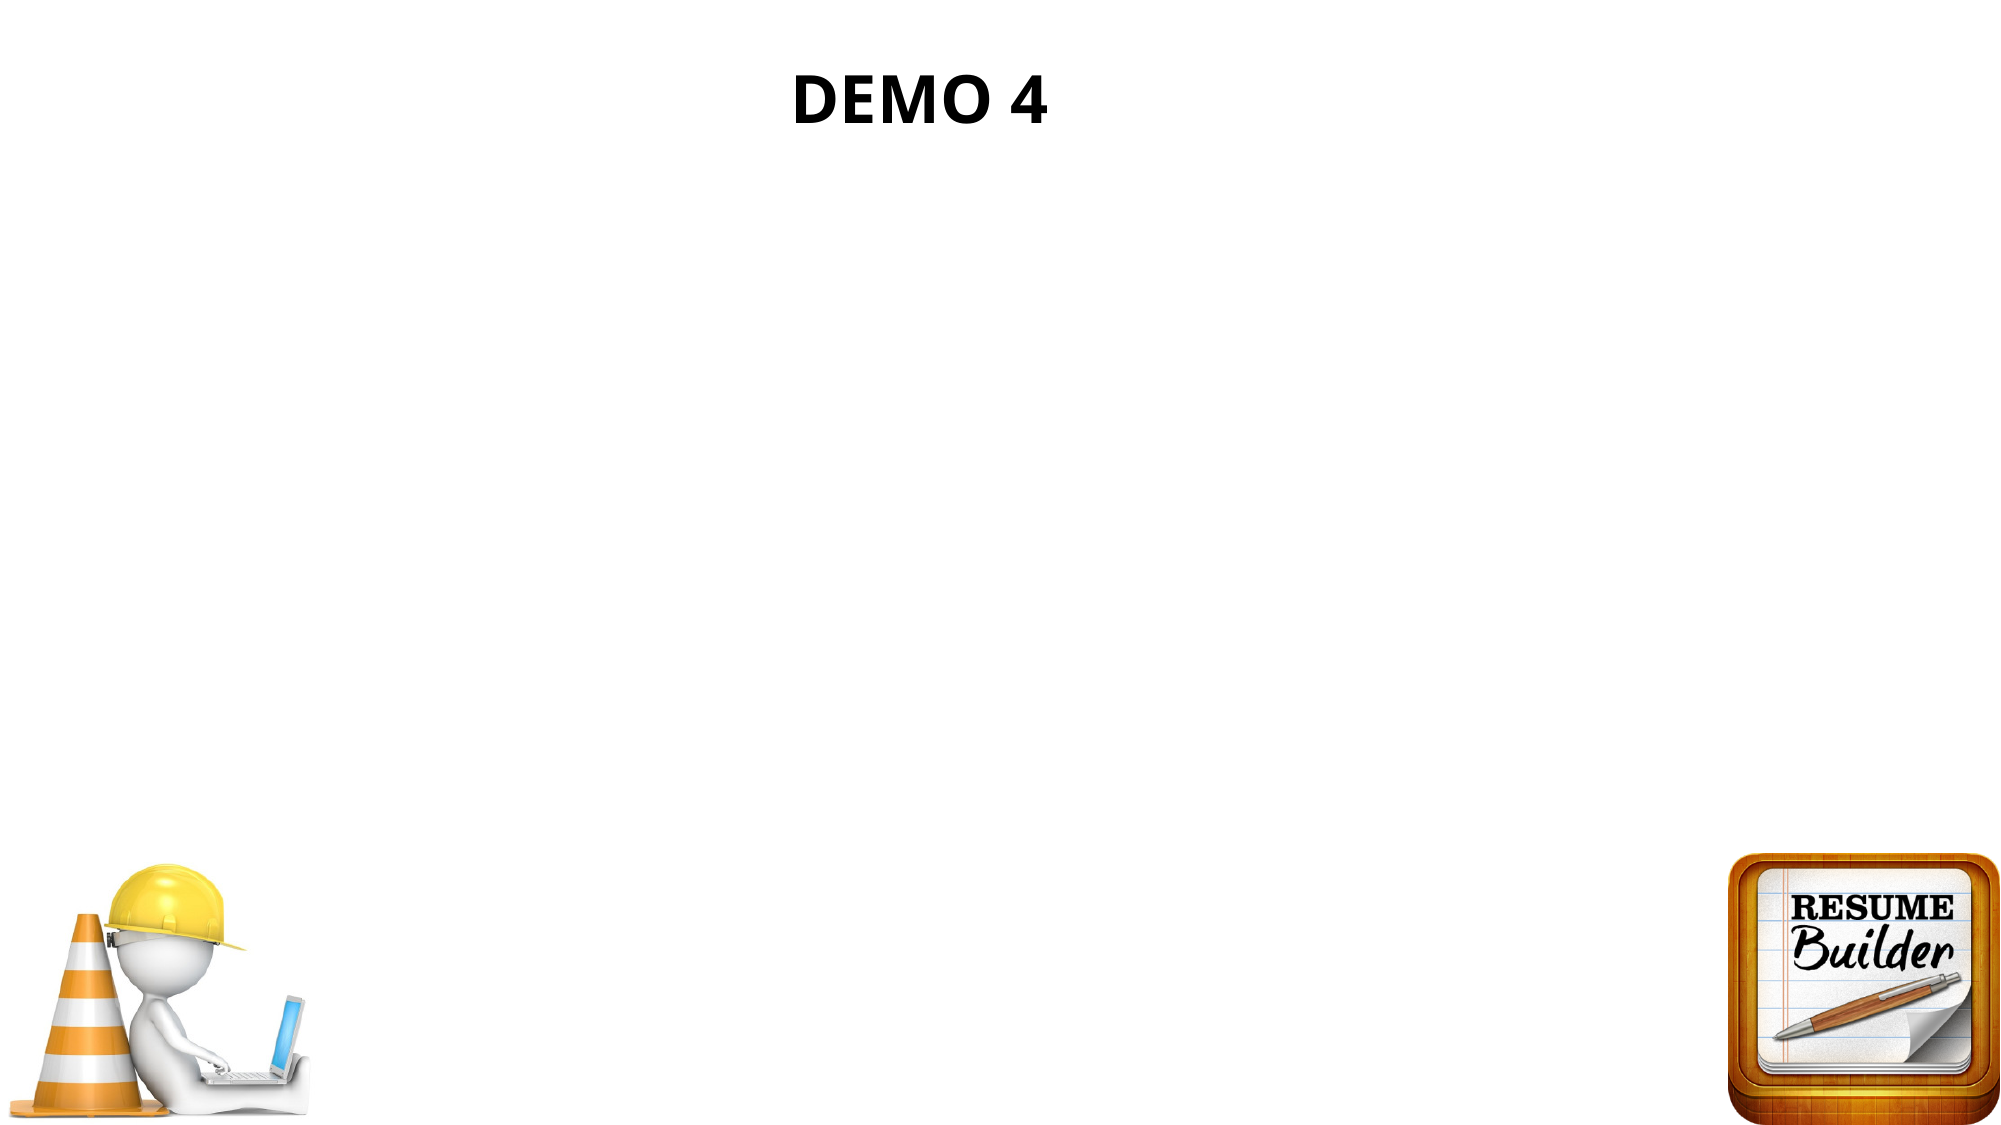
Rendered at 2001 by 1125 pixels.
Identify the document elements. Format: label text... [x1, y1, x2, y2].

picture [1728, 853, 2000, 1125]
picture [0, 854, 327, 1125]
text_box DEMO 4 [775, 49, 1115, 145]
